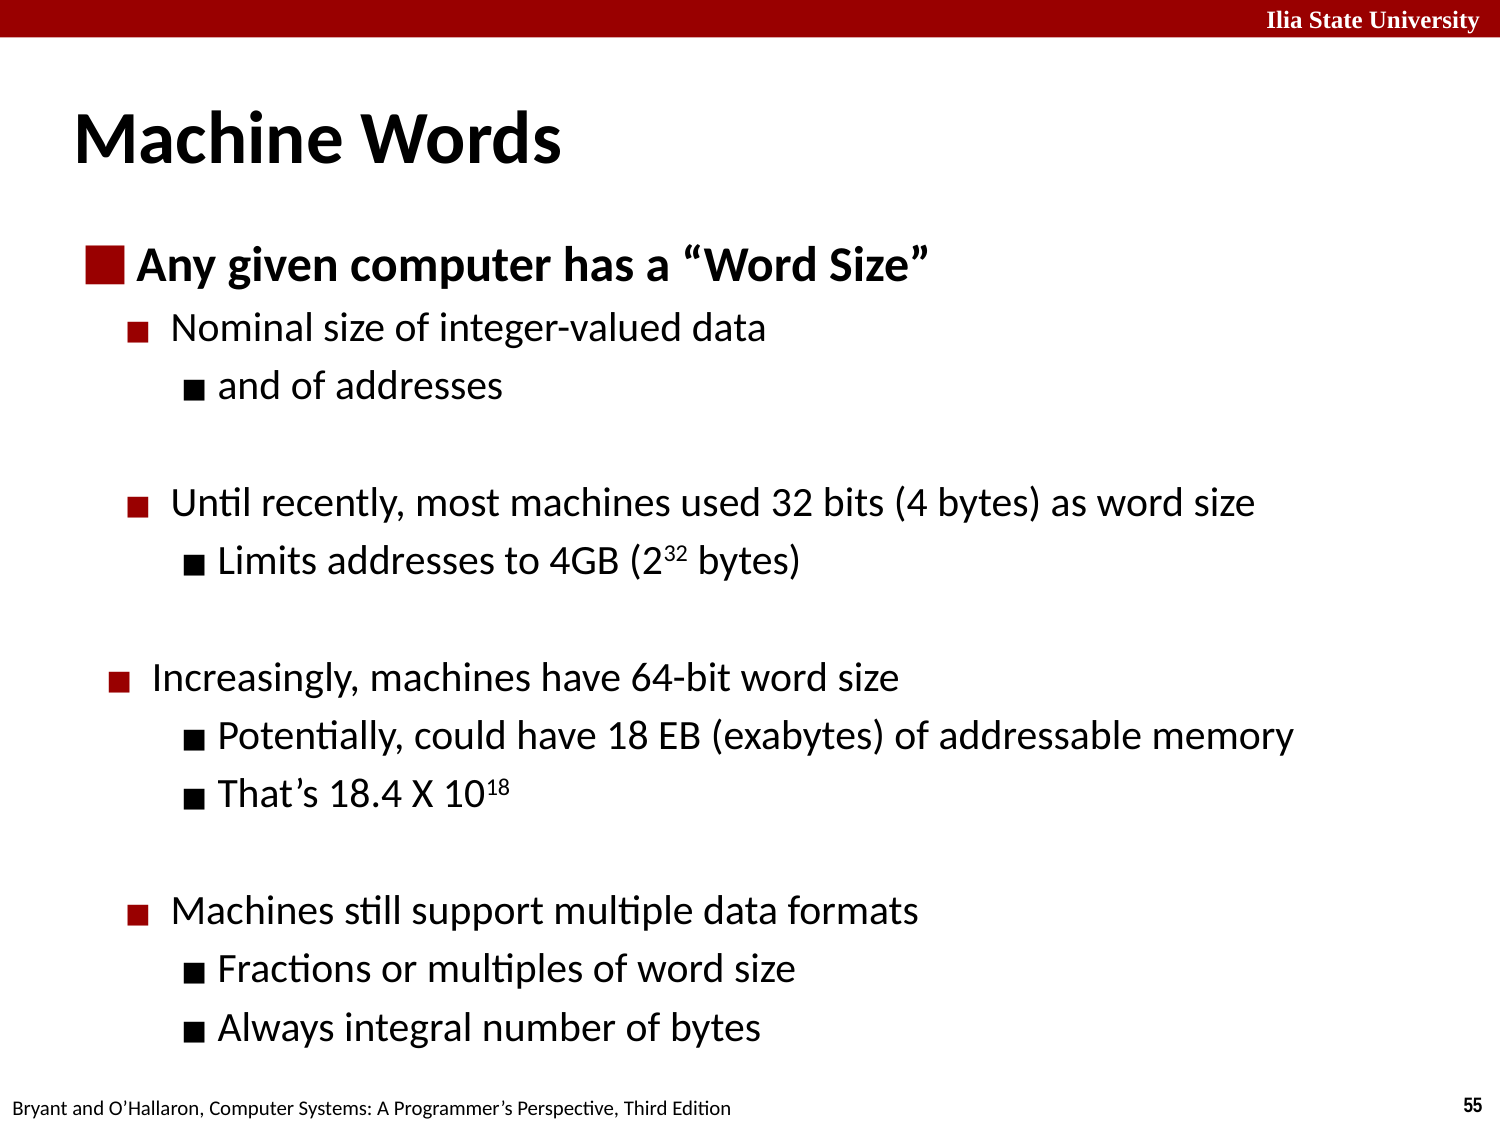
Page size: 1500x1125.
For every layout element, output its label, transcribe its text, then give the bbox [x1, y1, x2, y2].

list Any given computer has a “Word Size” Nominal size of integer-valued data and of addresses Until recently, most machines used 32 bits (4 bytes) as word size Limits addresses to 4GB (232 bytes) Increasingly, machines have 64-bit word size Potentially, could have 18 EB (exabytes) of addressable memory That’s 18.4 X 1018 Machines still support multiple data formats Fractions or multiples of word size Always integral number of bytes [65, 223, 1361, 1040]
title Machine Words [58, 71, 1304, 197]
